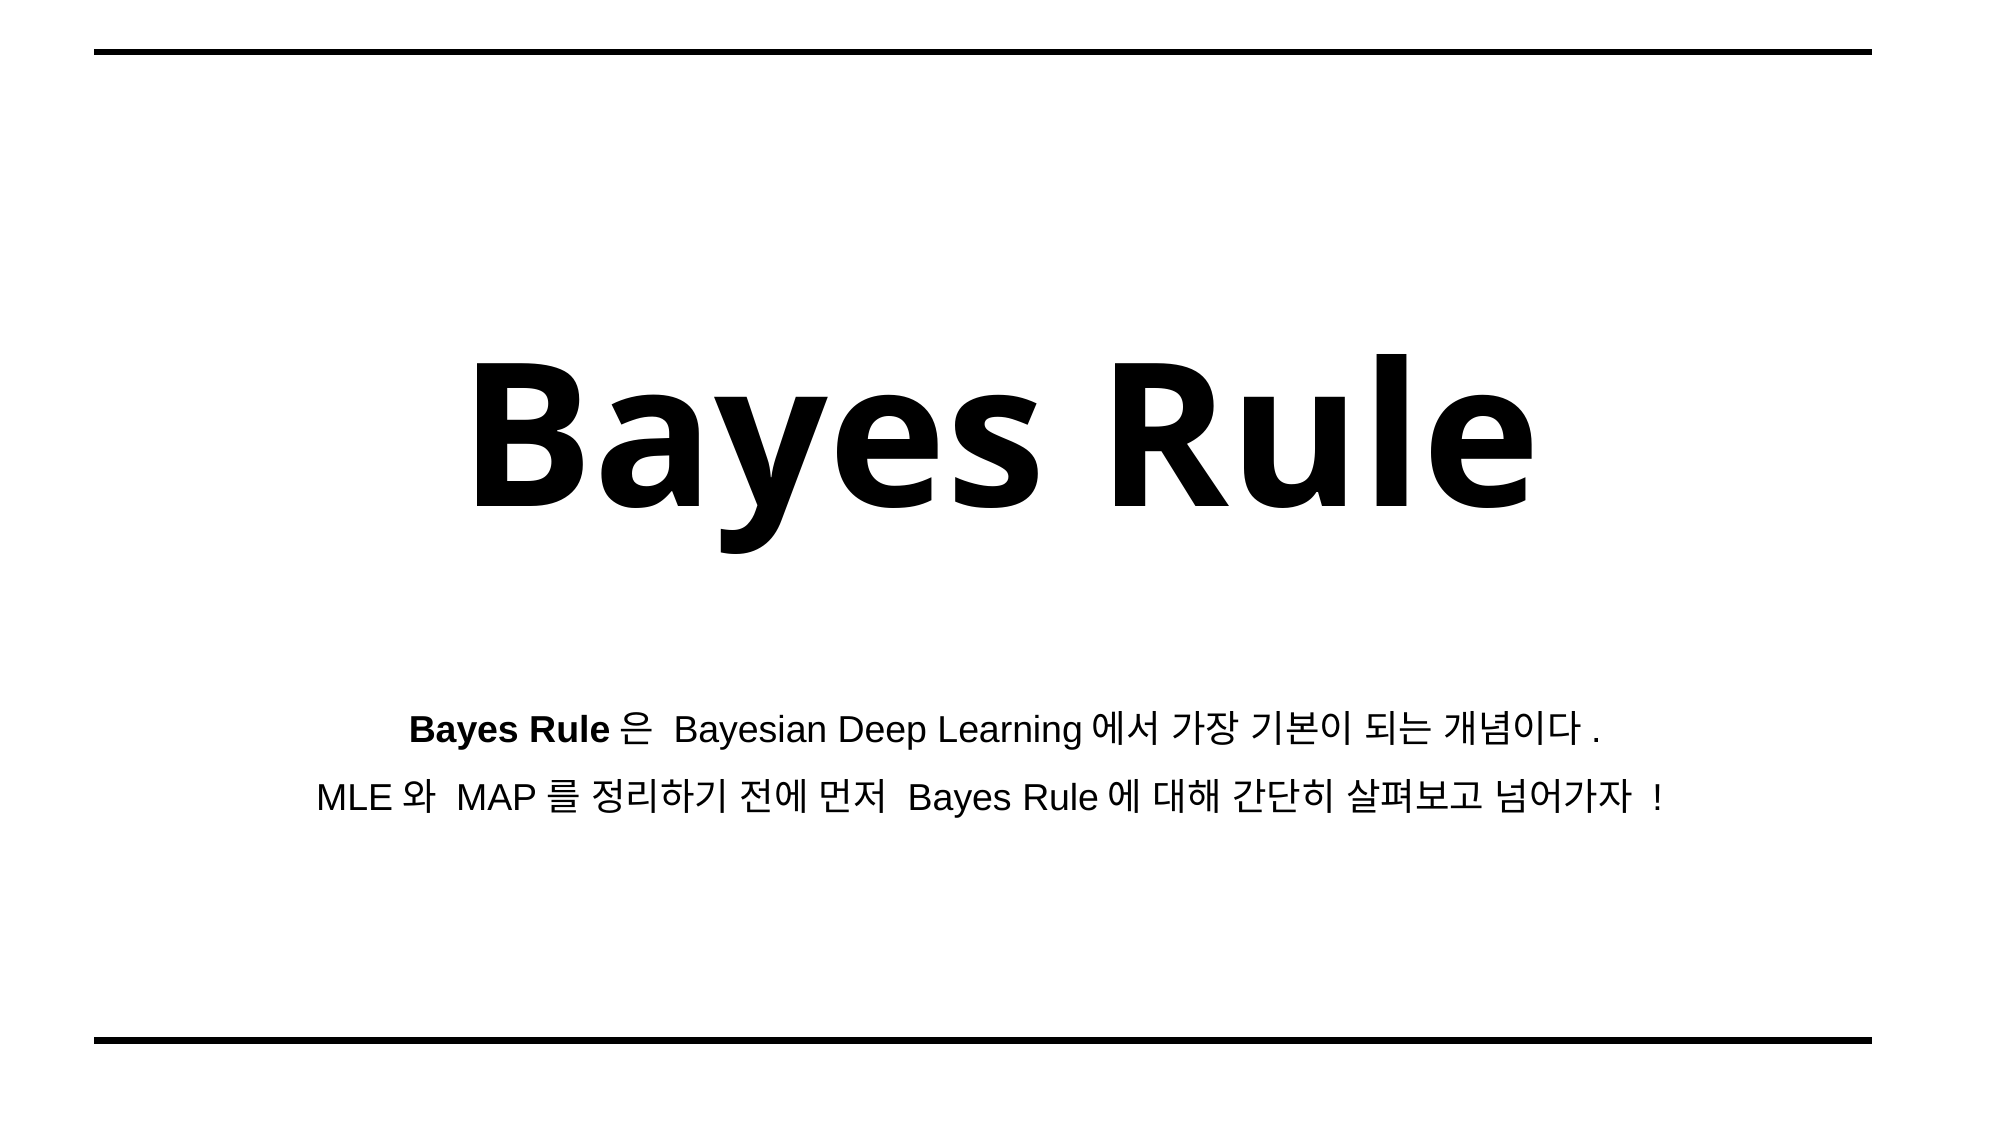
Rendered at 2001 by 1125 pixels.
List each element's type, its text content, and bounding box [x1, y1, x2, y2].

text_box Bayes Rule은 Bayesian Deep Learning에서 가장 기본이 되는 개념이다. MLE와 MAP를 정리하기 전에 먼저 Bayes Rule에 대해 간단히 살펴보고 넘어가자 ! [0, 675, 2000, 825]
text_box Bayes Rule [0, 299, 2000, 555]
